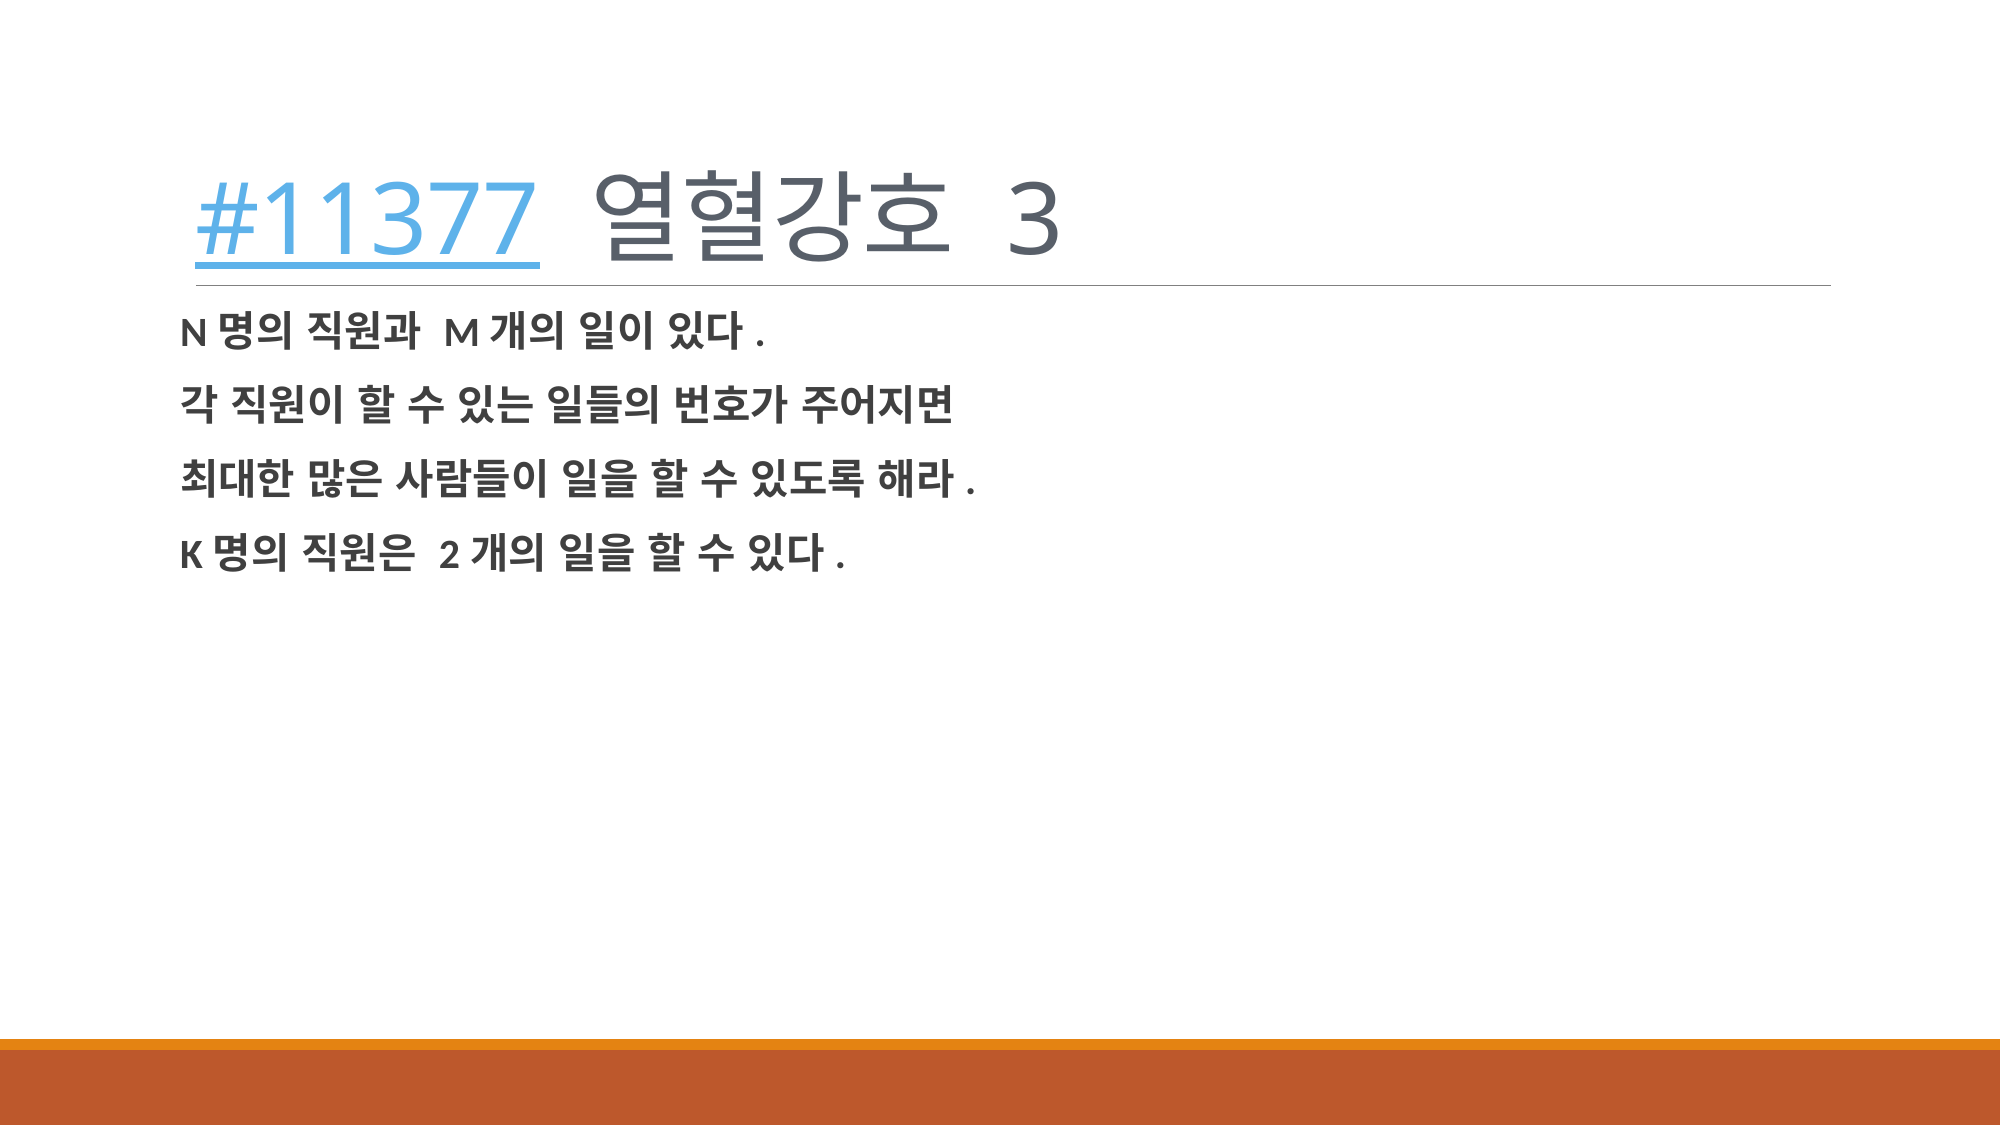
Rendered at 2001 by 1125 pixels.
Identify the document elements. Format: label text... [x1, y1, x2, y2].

title #11377 열혈강호 3 [180, 47, 1830, 285]
list N명의 직원과 M개의 일이 있다. 각 직원이 할 수 있는 일들의 번호가 주어지면 최대한 많은 사람들이 일을 할 수 있도록 해라. K명의 직원은 2개의 일을 할 수 있다. [180, 302, 1830, 963]
